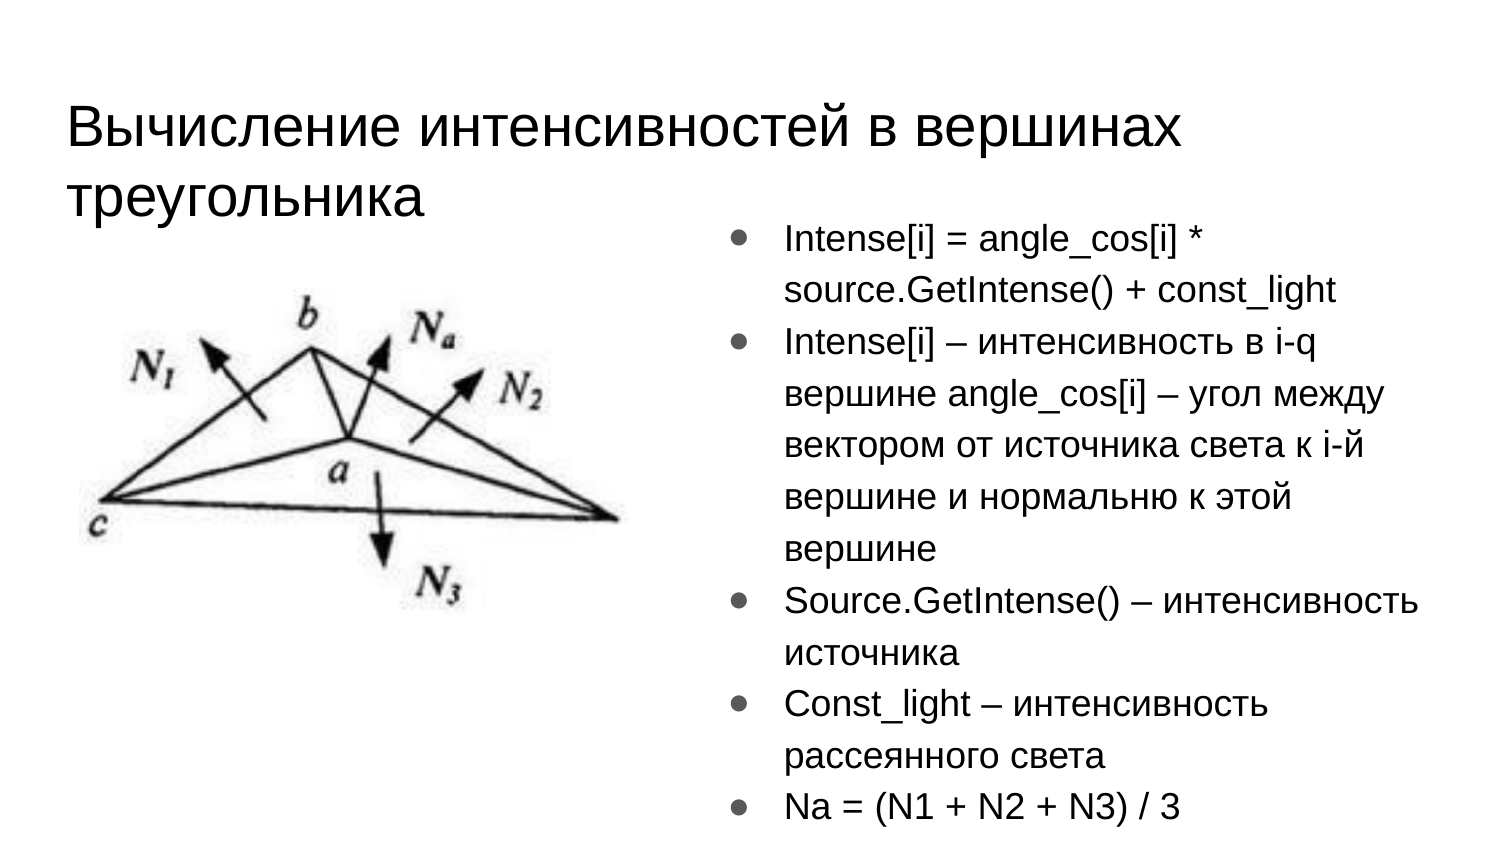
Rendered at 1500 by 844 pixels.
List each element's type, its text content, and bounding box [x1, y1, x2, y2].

title Вычисление интенсивностей в вершинах треугольника [51, 72, 1449, 234]
list Intense[i] = angle_cos[i] * source.GetIntense() + const_light Intense[i] – интенсивность в i-q вершине angle_cos[i] – угол между вектором от источника света к i-й вершине и нормальню к этой вершине Source.GetIntense() – интенсивность источника Const_light – интенсивность рассеянного света Na = (N1 + N2 + N3) / 3 [693, 191, 1449, 825]
picture [78, 288, 628, 619]
